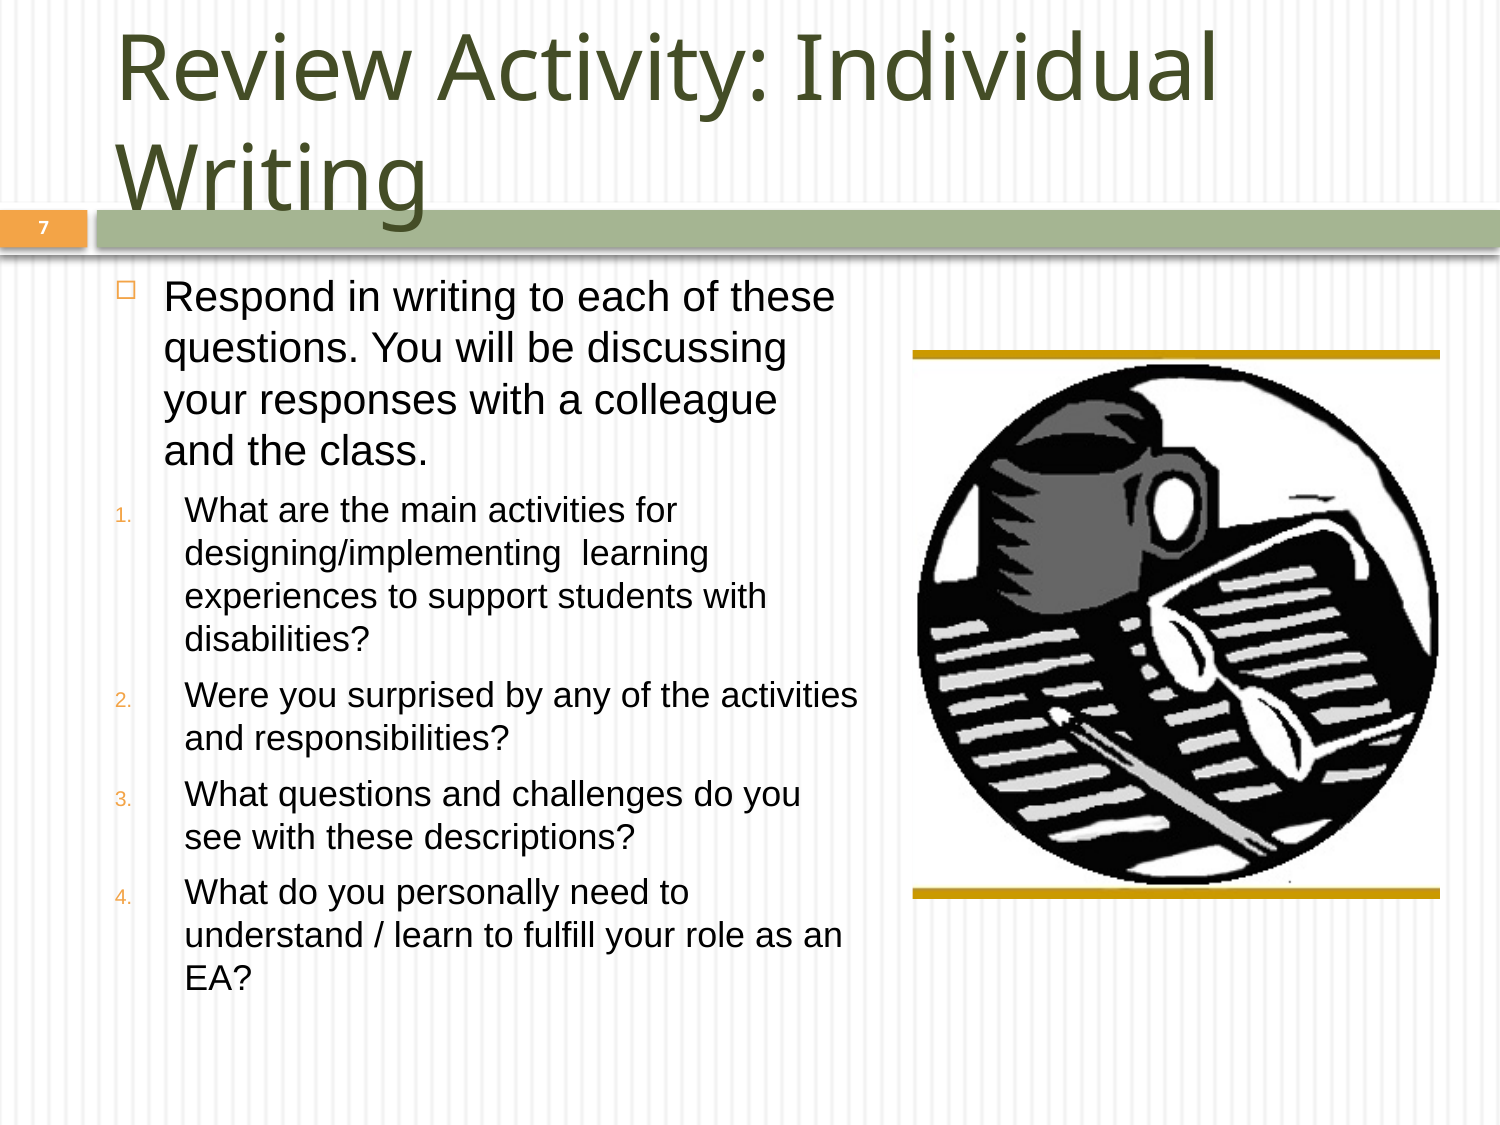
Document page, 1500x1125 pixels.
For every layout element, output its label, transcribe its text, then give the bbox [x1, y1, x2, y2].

slide_number 7 [0, 208, 88, 249]
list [912, 349, 1441, 899]
title Review Activity: Individual Writing [99, 37, 1438, 200]
list Respond in writing to each of these questions. You will be discussing your responses with a colleague and the class. What are the main activities for designing/implementing learning experiences to support students with disabilities? Were you surprised by any of the activities and responsibilities? What questions and challenges do you see with these descriptions? What do you personally need to understand / learn to fulfill your role as an EA? [99, 260, 875, 1011]
